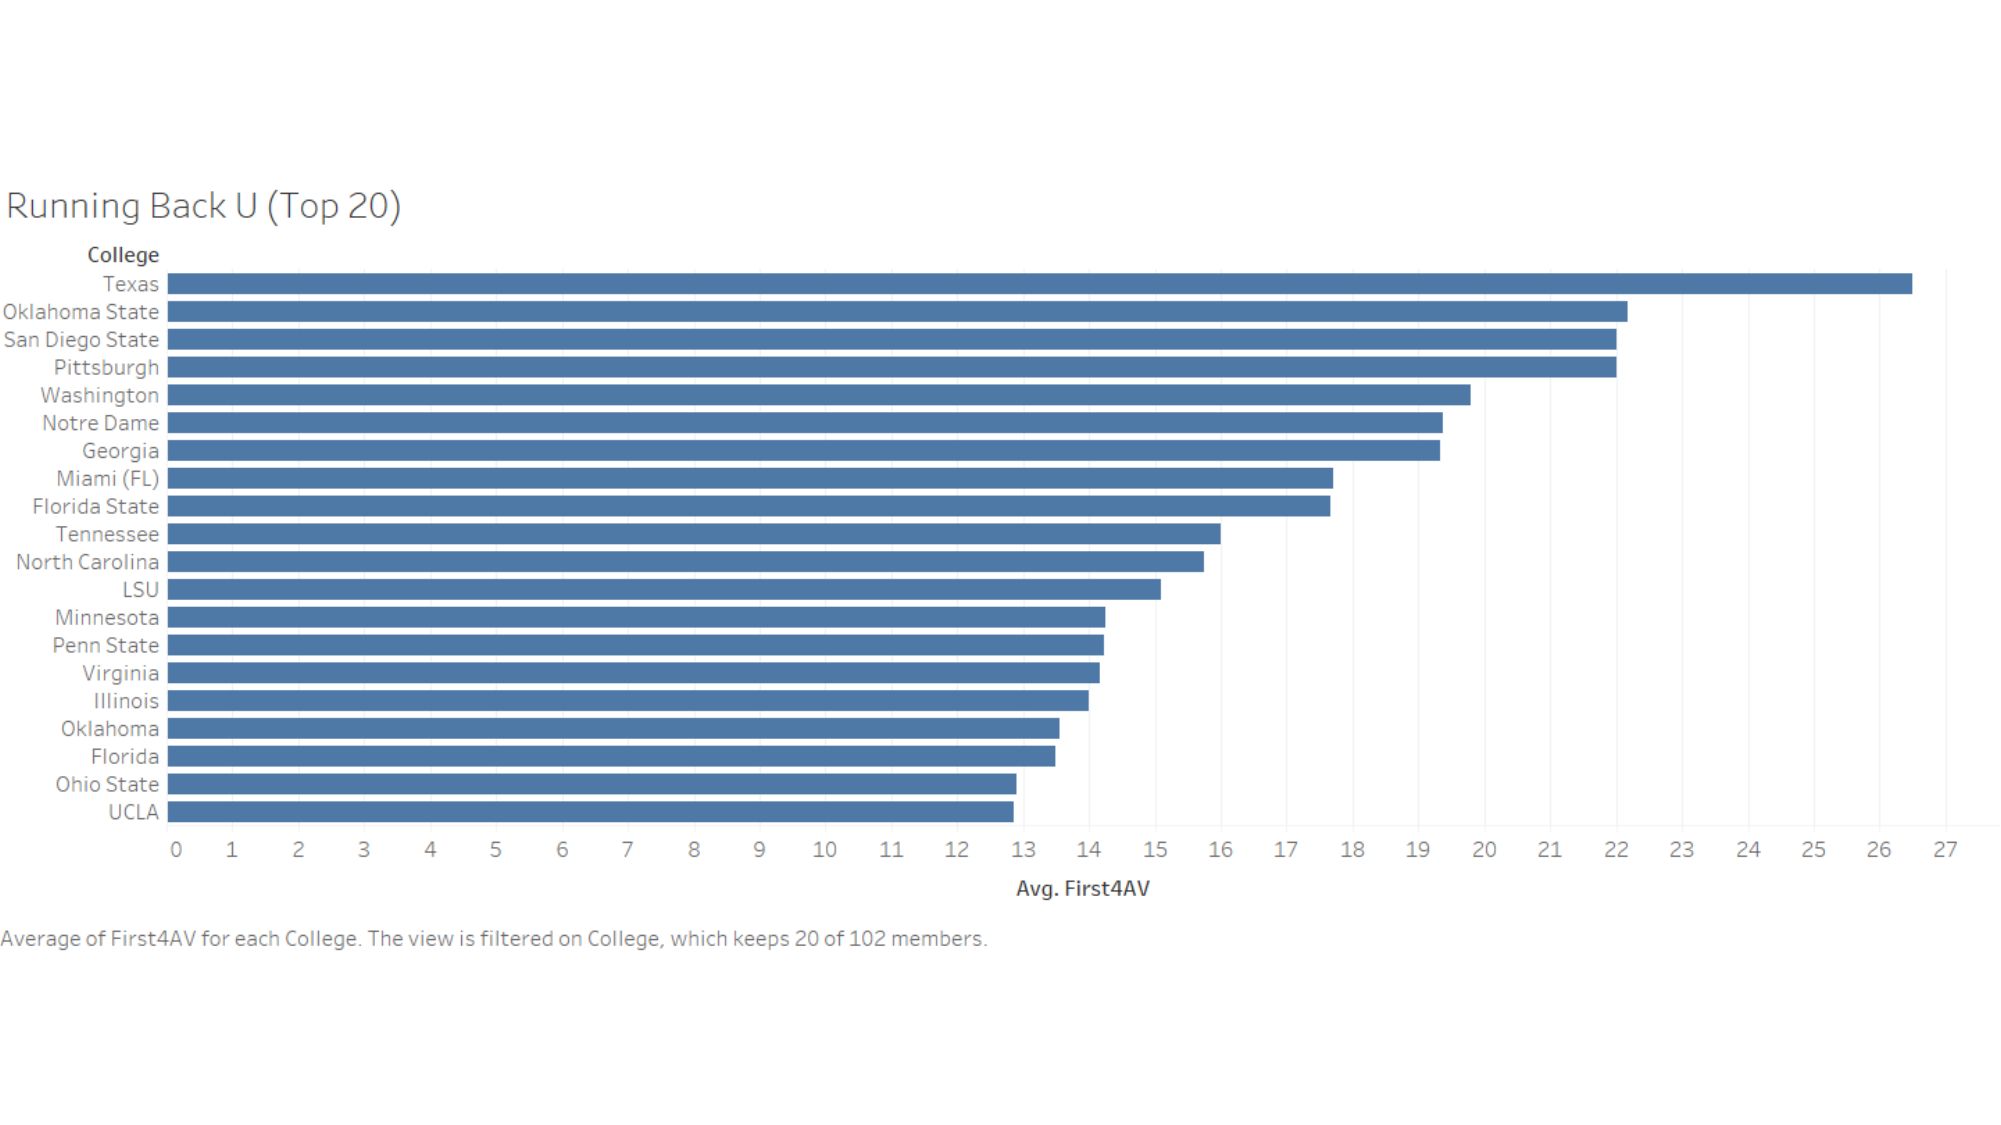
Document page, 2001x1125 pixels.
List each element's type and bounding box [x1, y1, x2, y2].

picture [0, 172, 2000, 953]
